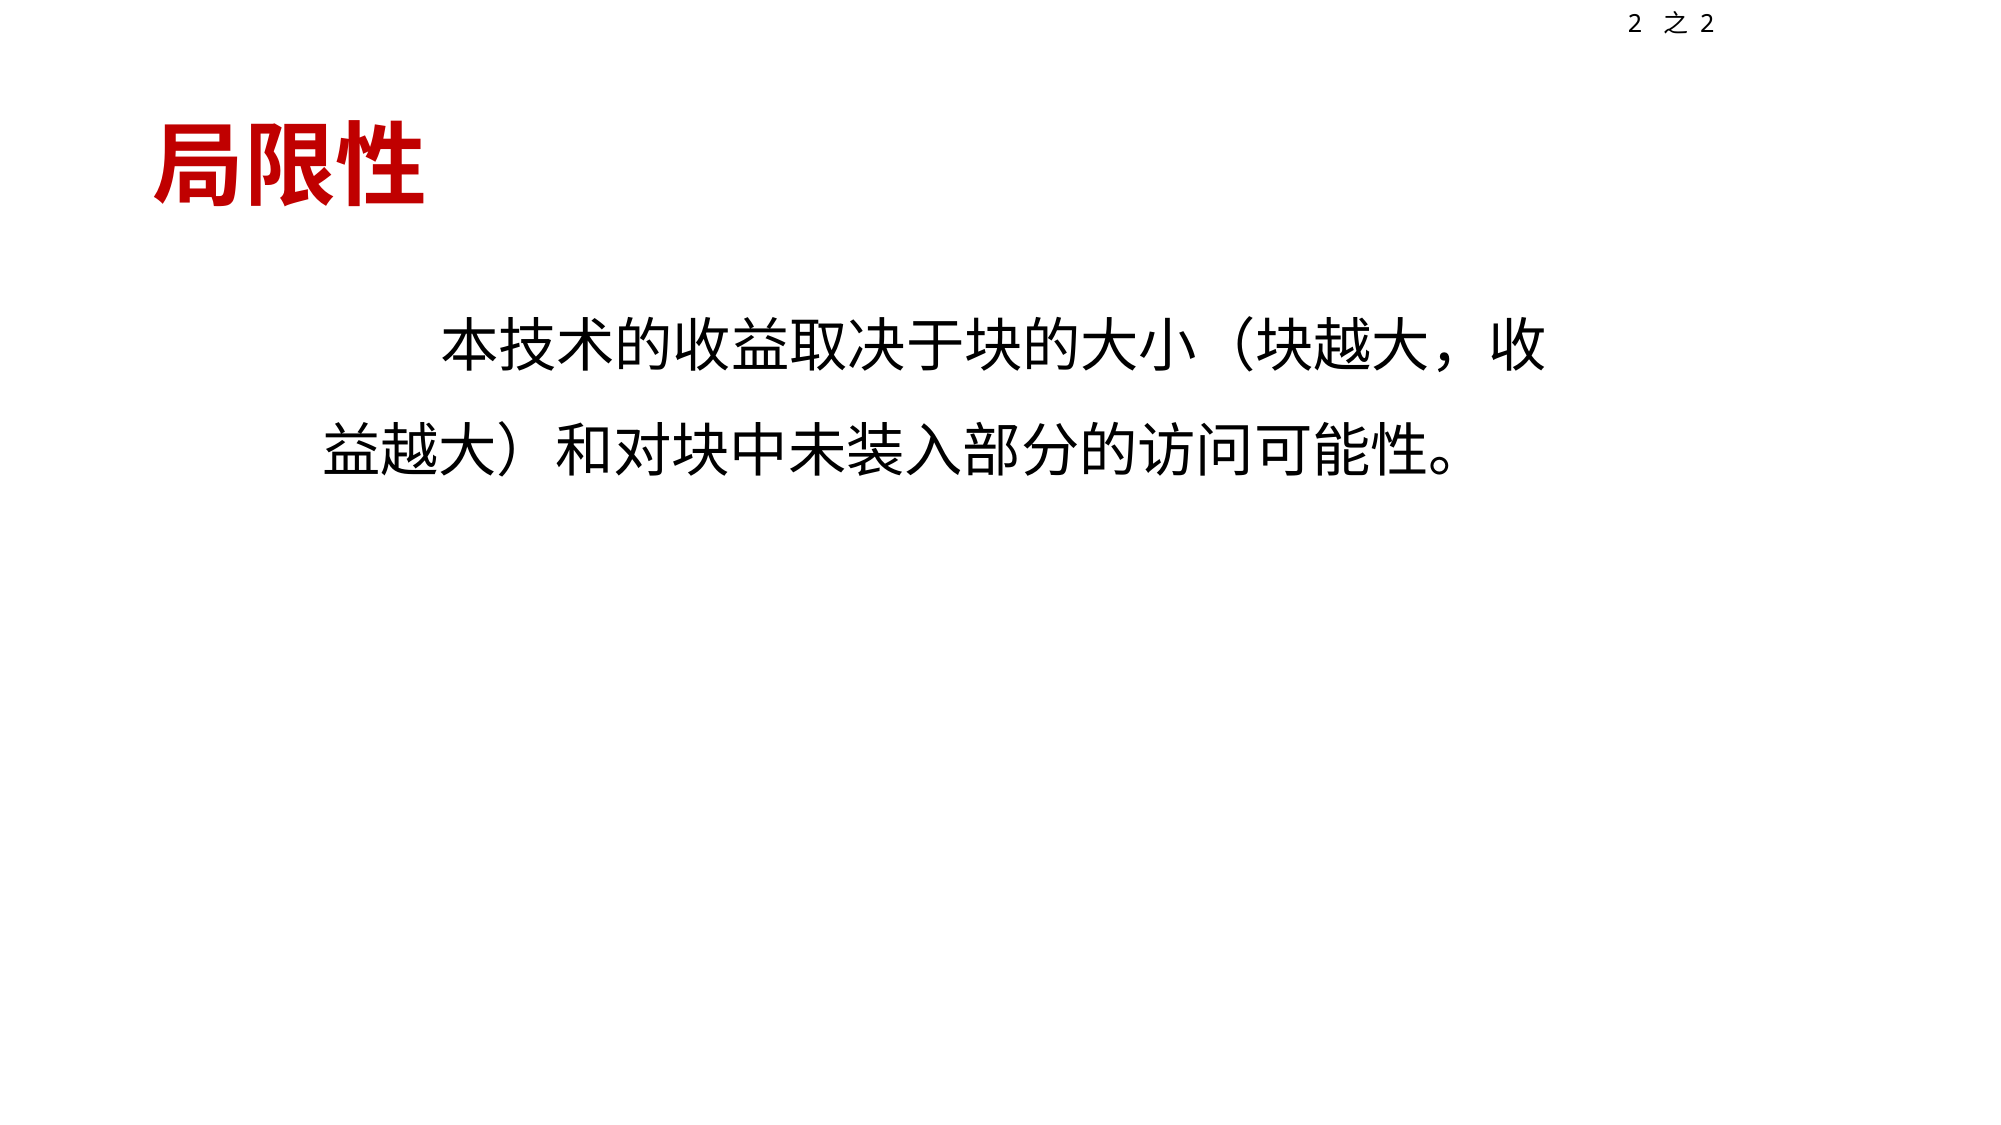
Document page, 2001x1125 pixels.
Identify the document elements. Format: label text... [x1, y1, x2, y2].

text_box 2 之 2 [1612, 0, 1750, 46]
title 局限性 [137, 59, 1863, 278]
list 本技术的收益取决于块的大小（块越大，收益越大）和对块中未装入部分的访问可能性。 [307, 265, 1613, 860]
